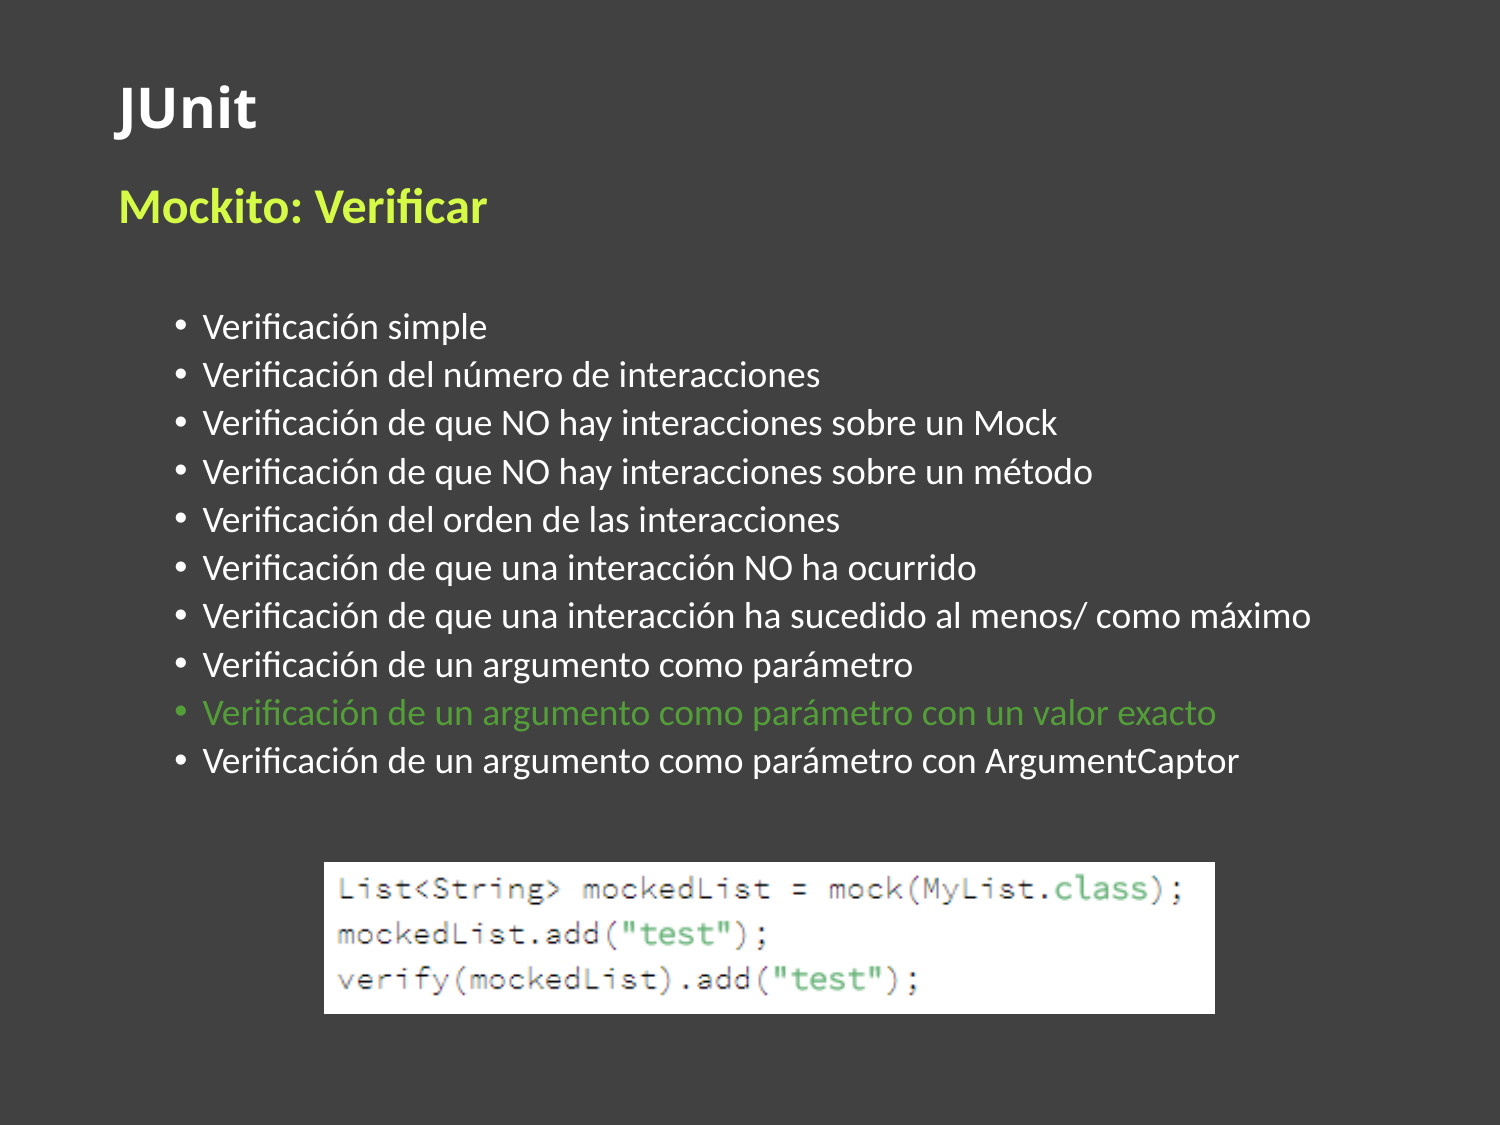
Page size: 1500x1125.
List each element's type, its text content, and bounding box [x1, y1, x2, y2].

list Mockito: Verificar [103, 172, 1397, 256]
picture [324, 862, 1215, 1014]
list Verificación simple Verificación del número de interacciones Verificación de que NO hay interacciones sobre un Mock Verificación de que NO hay interacciones sobre un método Verificación del orden de las interacciones Verificación de que una interacción NO ha ocurrido Verificación de que una interacción ha sucedido al menos/ como máximo Verificación de un argumento como parámetro Verificación de un argumento como parámetro con un valor exacto Verificación de un argumento como parámetro con ArgumentCaptor [103, 299, 1397, 1014]
title JUnit [103, 59, 1397, 161]
